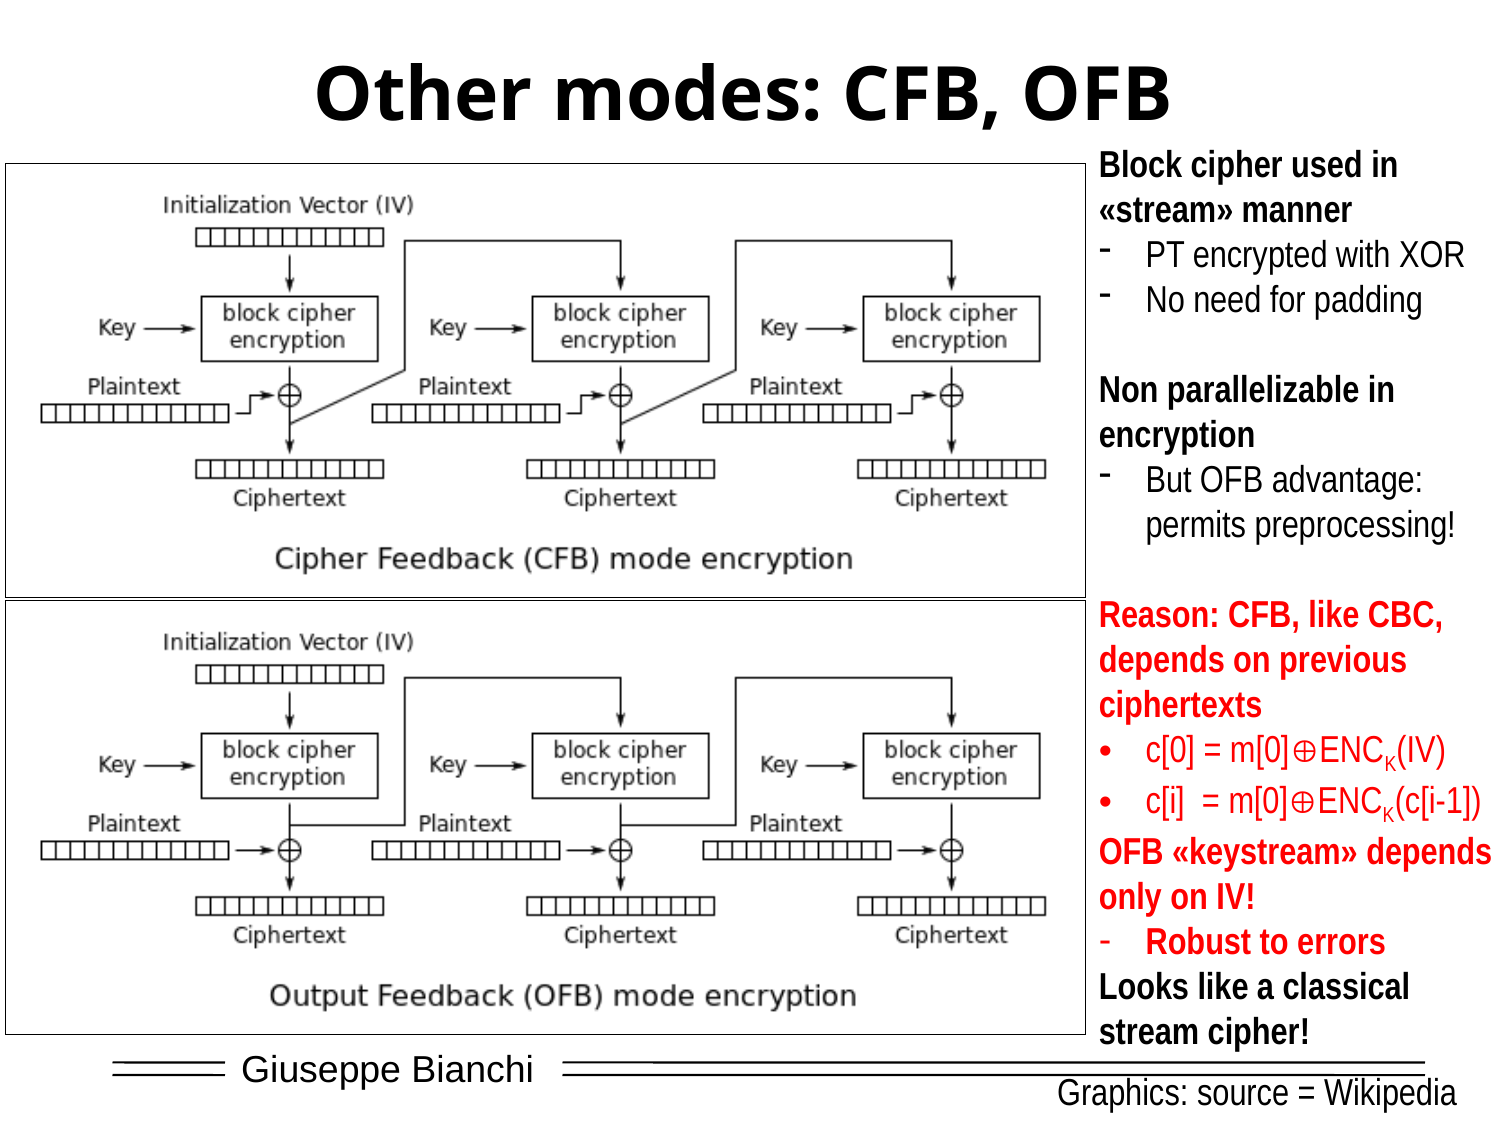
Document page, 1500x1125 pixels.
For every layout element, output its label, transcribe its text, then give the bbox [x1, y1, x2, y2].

text_box Graphics: source = Wikipedia [1042, 1060, 1473, 1121]
text_box Block cipher used in «stream» manner PT encrypted with XOR No need for padding Non parallelizable in encryption But OFB advantage: permits preprocessing! Reason: CFB, like CBC, depends on previous ciphertexts c[0] = m[0]ENCK(IV) c[i] = m[0]ENCK(c[i-1]) OFB «keystream» depends only on IV! Robust to errors Looks like a classical stream cipher! [1084, 132, 1500, 1060]
picture [5, 162, 1086, 1036]
title Other modes: CFB, OFB [112, 36, 1376, 144]
